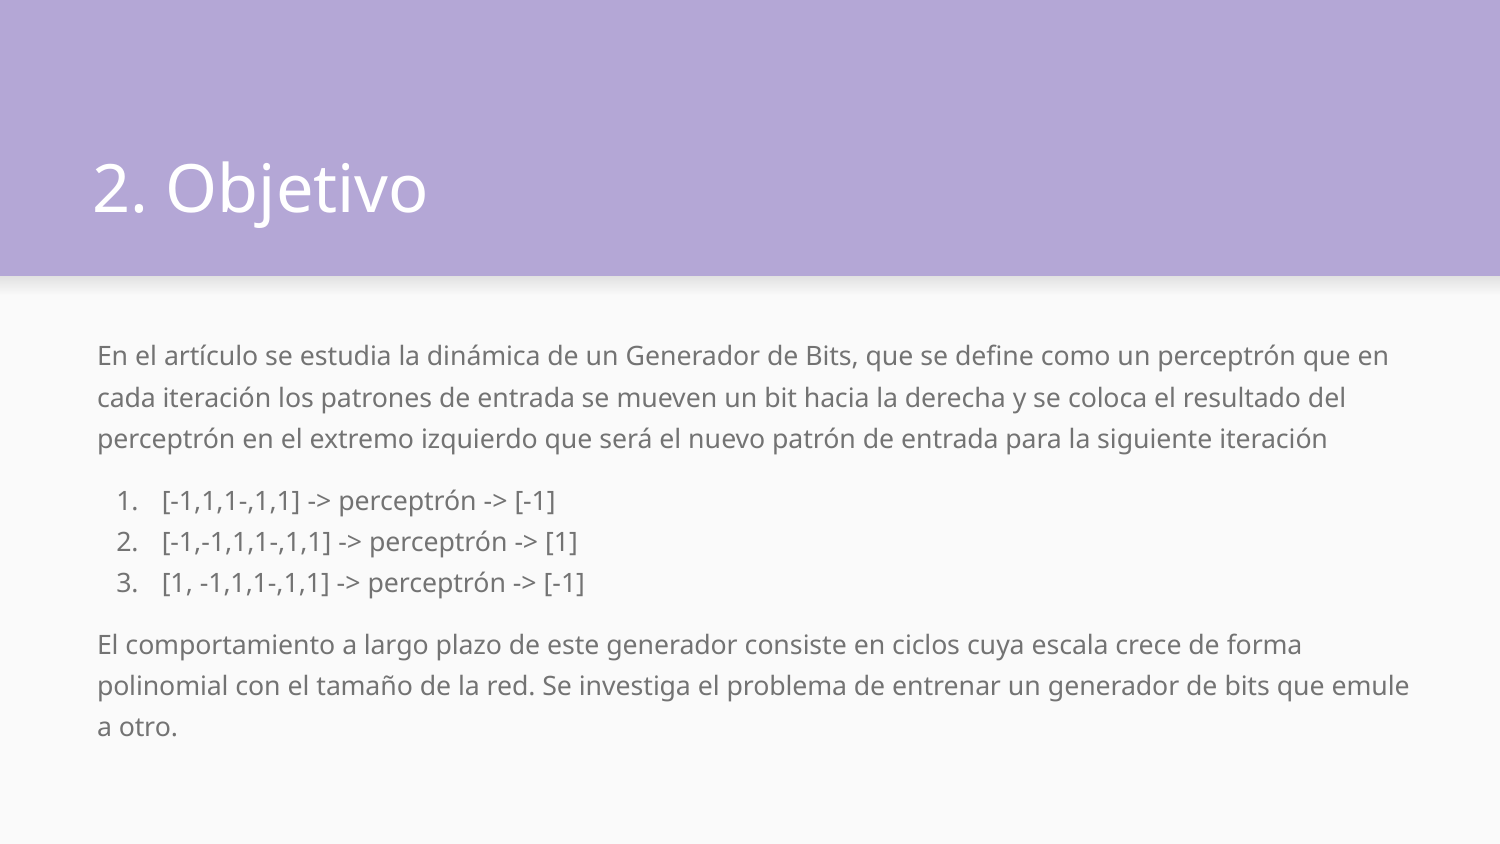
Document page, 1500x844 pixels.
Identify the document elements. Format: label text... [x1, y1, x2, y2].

title 2. Objetivo [77, 121, 1427, 248]
list En el artículo se estudia la dinámica de un Generador de Bits, que se define como un perceptrón que en cada iteración los patrones de entrada se mueven un bit hacia la derecha y se coloca el resultado del perceptrón en el extremo izquierdo que será el nuevo patrón de entrada para la siguiente iteración [-1,1,1-,1,1] -> perceptrón -> [-1] [-1,-1,1,1-,1,1] -> perceptrón -> [1] [1, -1,1,1-,1,1] -> perceptrón -> [-1] El comportamiento a largo plazo de este generador consiste en ciclos cuya escala crece de forma polinomial con el tamaño de la red. Se investiga el problema de entrenar un generador de bits que emule a otro. [82, 317, 1431, 762]
